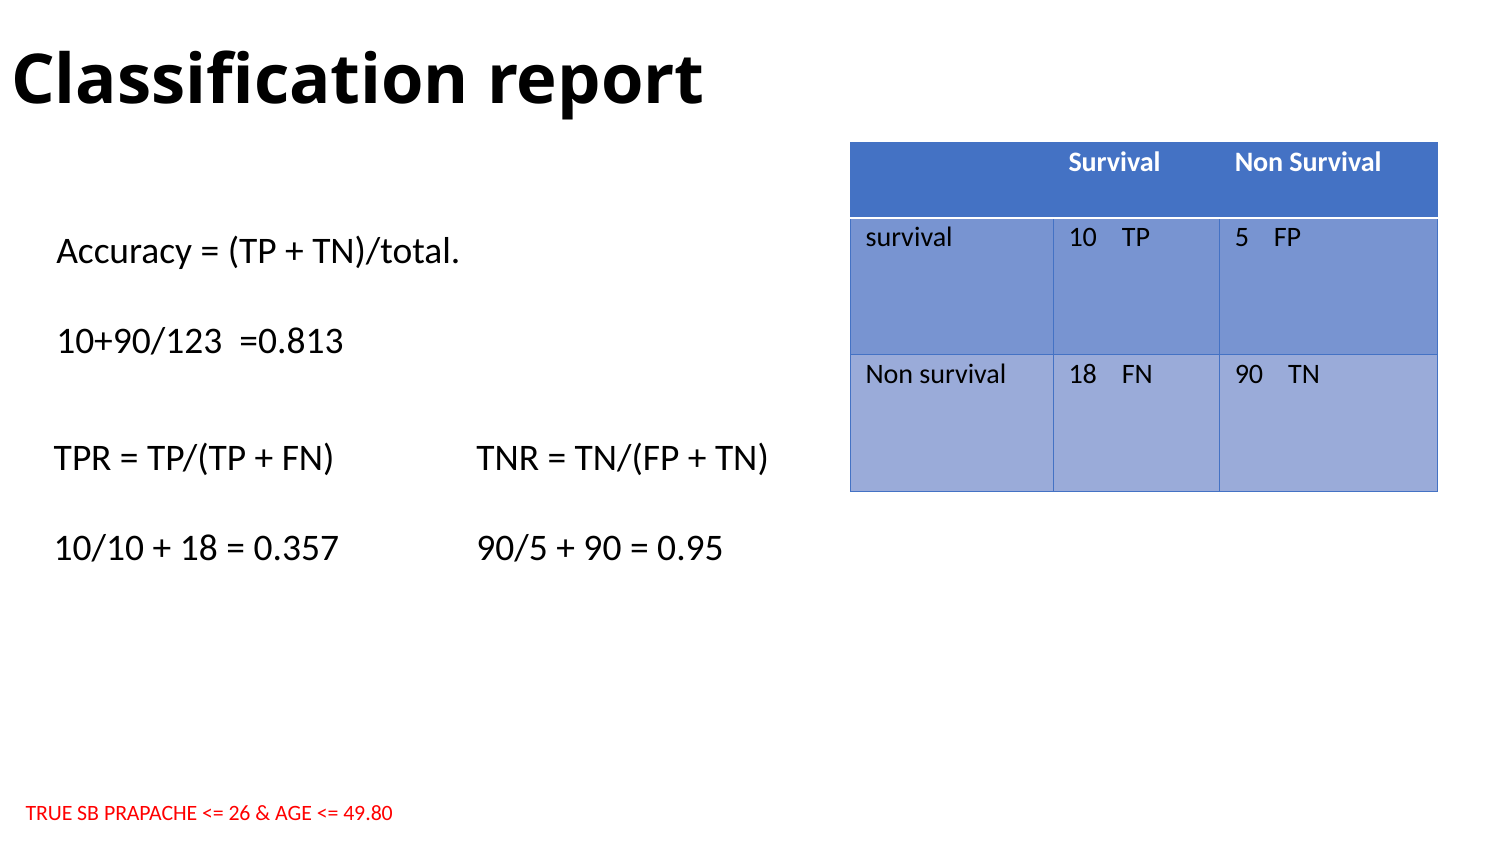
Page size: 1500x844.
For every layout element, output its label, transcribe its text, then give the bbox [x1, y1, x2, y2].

table_cell 18 FN [1054, 355, 1219, 491]
table_header Survival [1054, 143, 1219, 217]
table_header [851, 143, 1053, 217]
text_box Classification report [0, 0, 1294, 163]
text_box Accuracy = (TP + TN)/total. 10+90/123 =0.813 [41, 218, 476, 369]
text_box TPR = TP/(TP + FN) 10/10 + 18 = 0.357 [38, 425, 789, 576]
table_cell survival [851, 219, 1053, 354]
table_cell 90 TN [1220, 355, 1437, 491]
table_cell 10 TP [1054, 219, 1219, 354]
table_cell 5 FP [1220, 219, 1437, 354]
text_box TRUE SB PRAPACHE <= 26 & AGE <= 49.80 [10, 791, 409, 833]
table_header Non Survival [1220, 143, 1437, 217]
table_cell Non survival [851, 355, 1053, 491]
